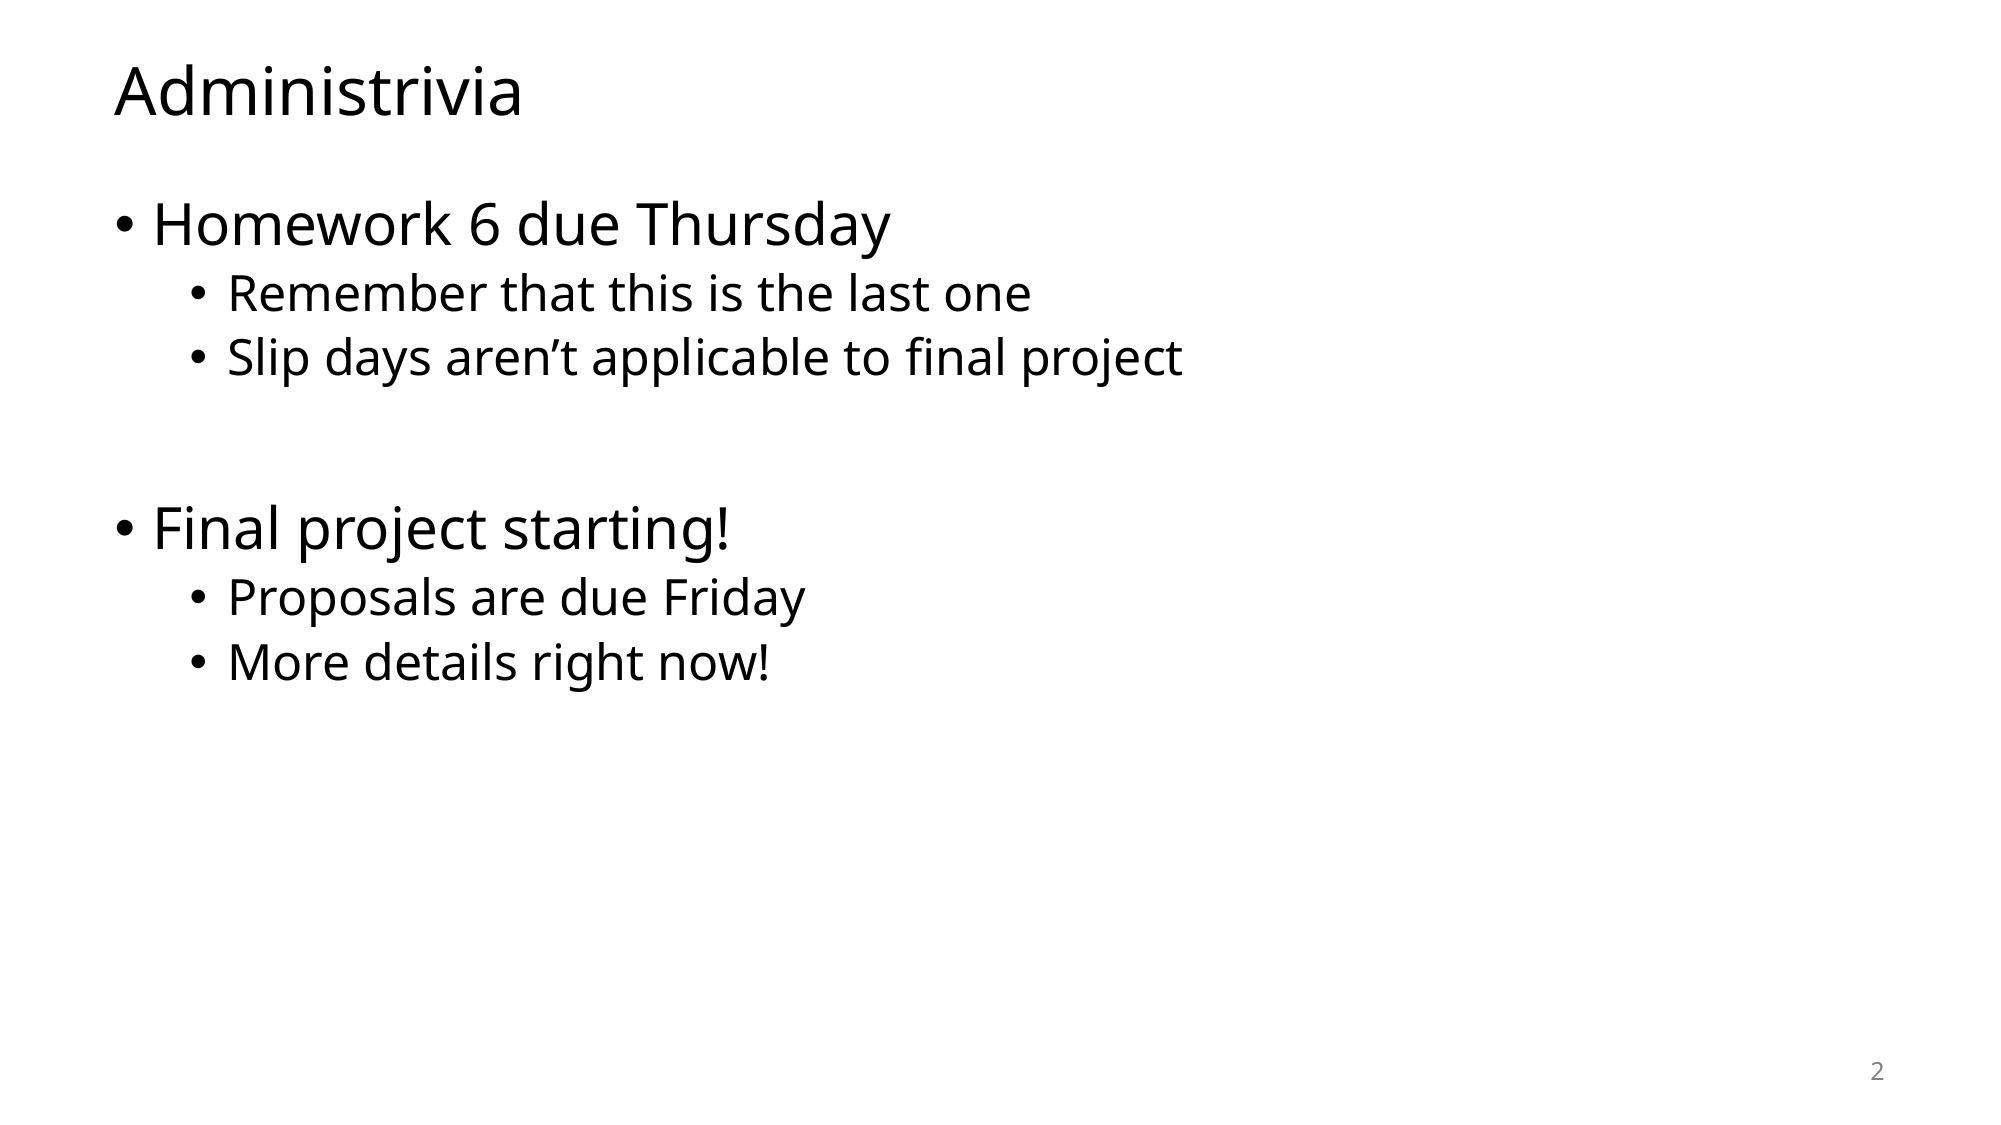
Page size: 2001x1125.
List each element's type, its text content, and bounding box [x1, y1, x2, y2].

title Administrivia [99, 37, 1900, 150]
slide_number 2 [1749, 1042, 1900, 1103]
list Homework 6 due Thursday Remember that this is the last one Slip days aren’t applicable to final project Final project starting! Proposals are due Friday More details right now! [99, 187, 1900, 1013]
